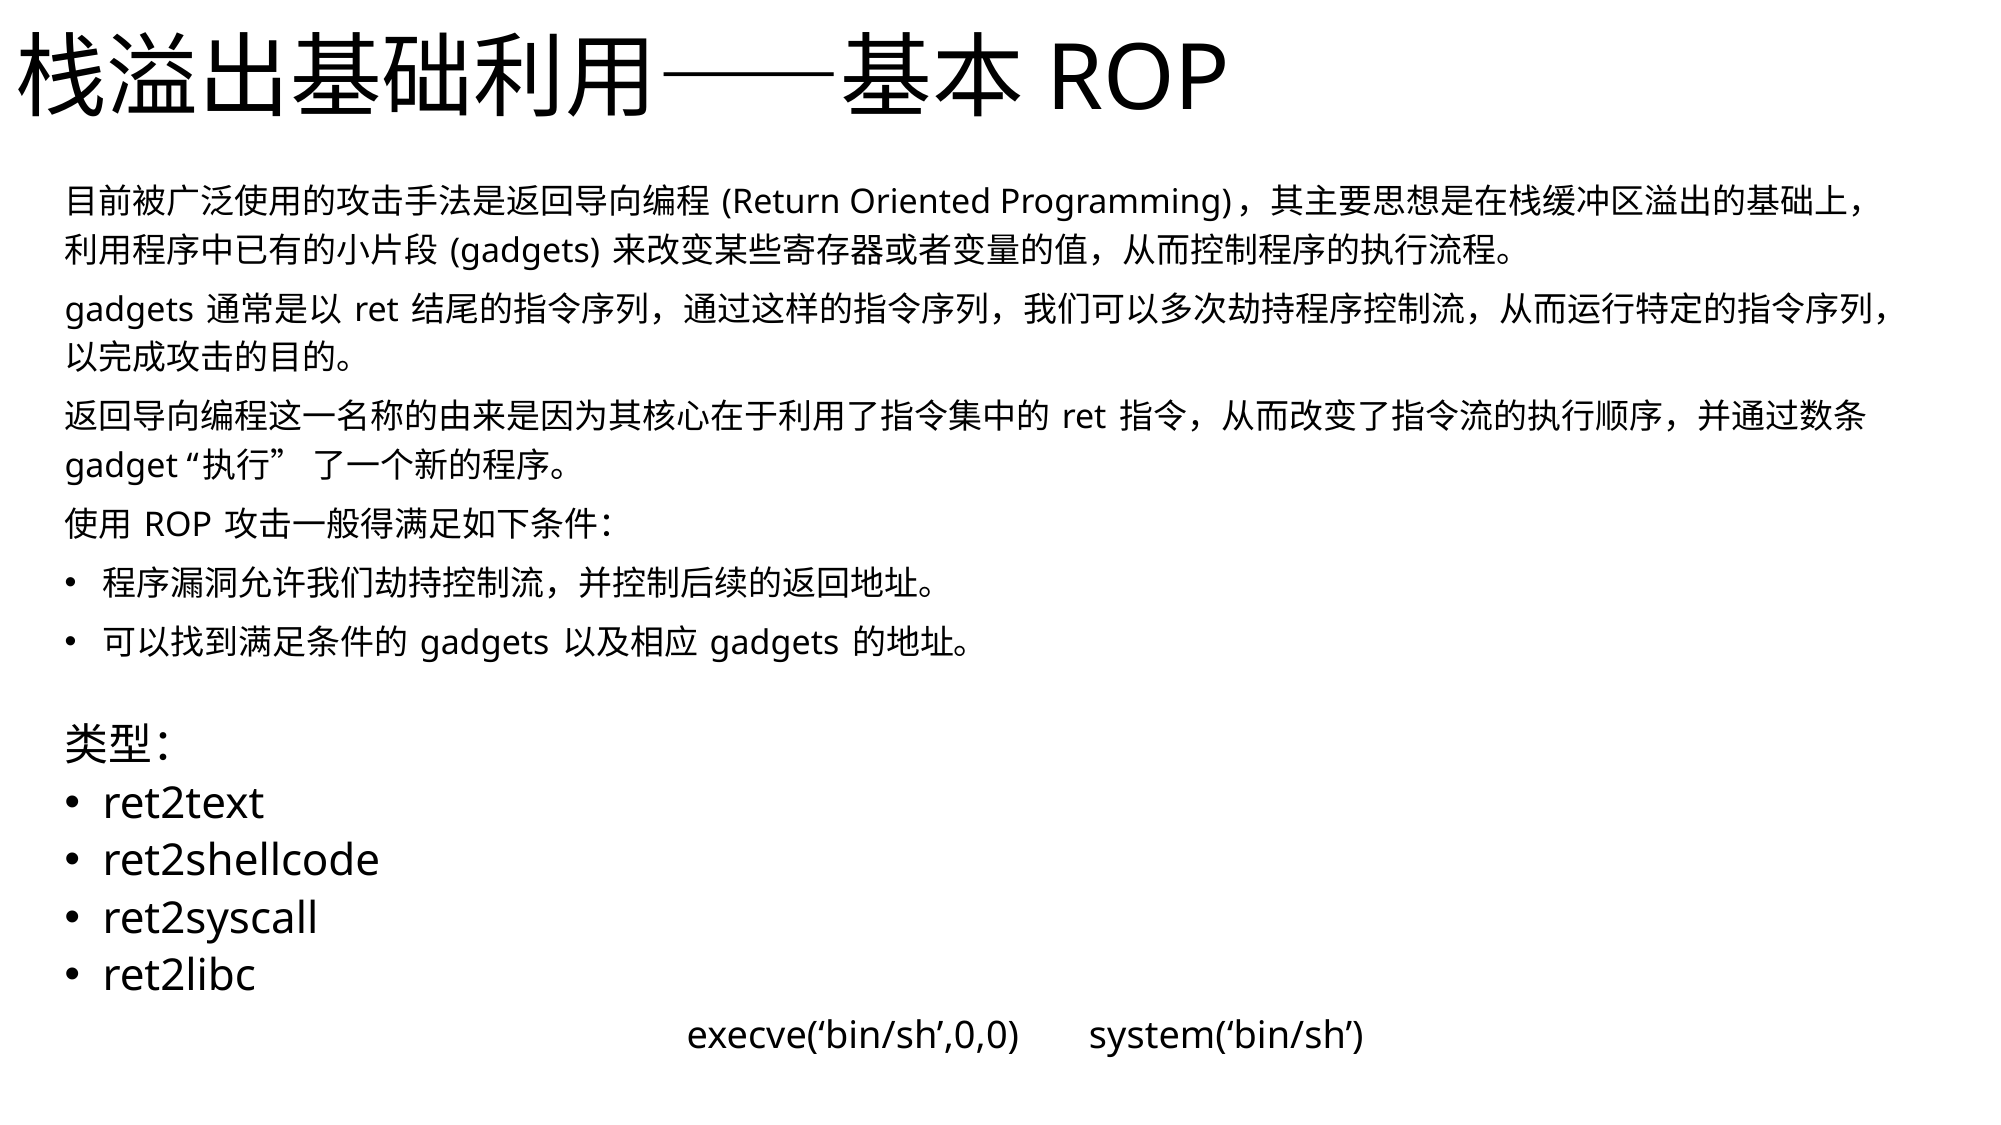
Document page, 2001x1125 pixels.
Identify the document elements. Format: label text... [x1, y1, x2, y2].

title 栈溢出基础利用——基本ROP [0, 14, 1326, 145]
list 目前被广泛使用的攻击手法是返回导向编程 (Return Oriented Programming)，其主要思想是在栈缓冲区溢出的基础上，利用程序中已有的小片段 (gadgets) 来改变某些寄存器或者变量的值，从而控制程序的执行流程。 gadgets 通常是以 ret 结尾的指令序列，通过这样的指令序列，我们可以多次劫持程序控制流，从而运行特定的指令序列，以完成攻击的目的。 返回导向编程这一名称的由来是因为其核心在于利用了指令集中的 ret 指令，从而改变了指令流的执行顺序，并通过数条 gadget “执行” 了一个新的程序。 使用 ROP 攻击一般得满足如下条件： 程序漏洞允许我们劫持控制流，并控制后续的返回地址。 可以找到满足条件的 gadgets 以及相应 gadgets 的地址。 类型： ret2text ret2shellcode ret2syscall ret2libc execve(‘bin/sh’,0,0) system(‘bin/sh’) [49, 163, 1930, 1077]
